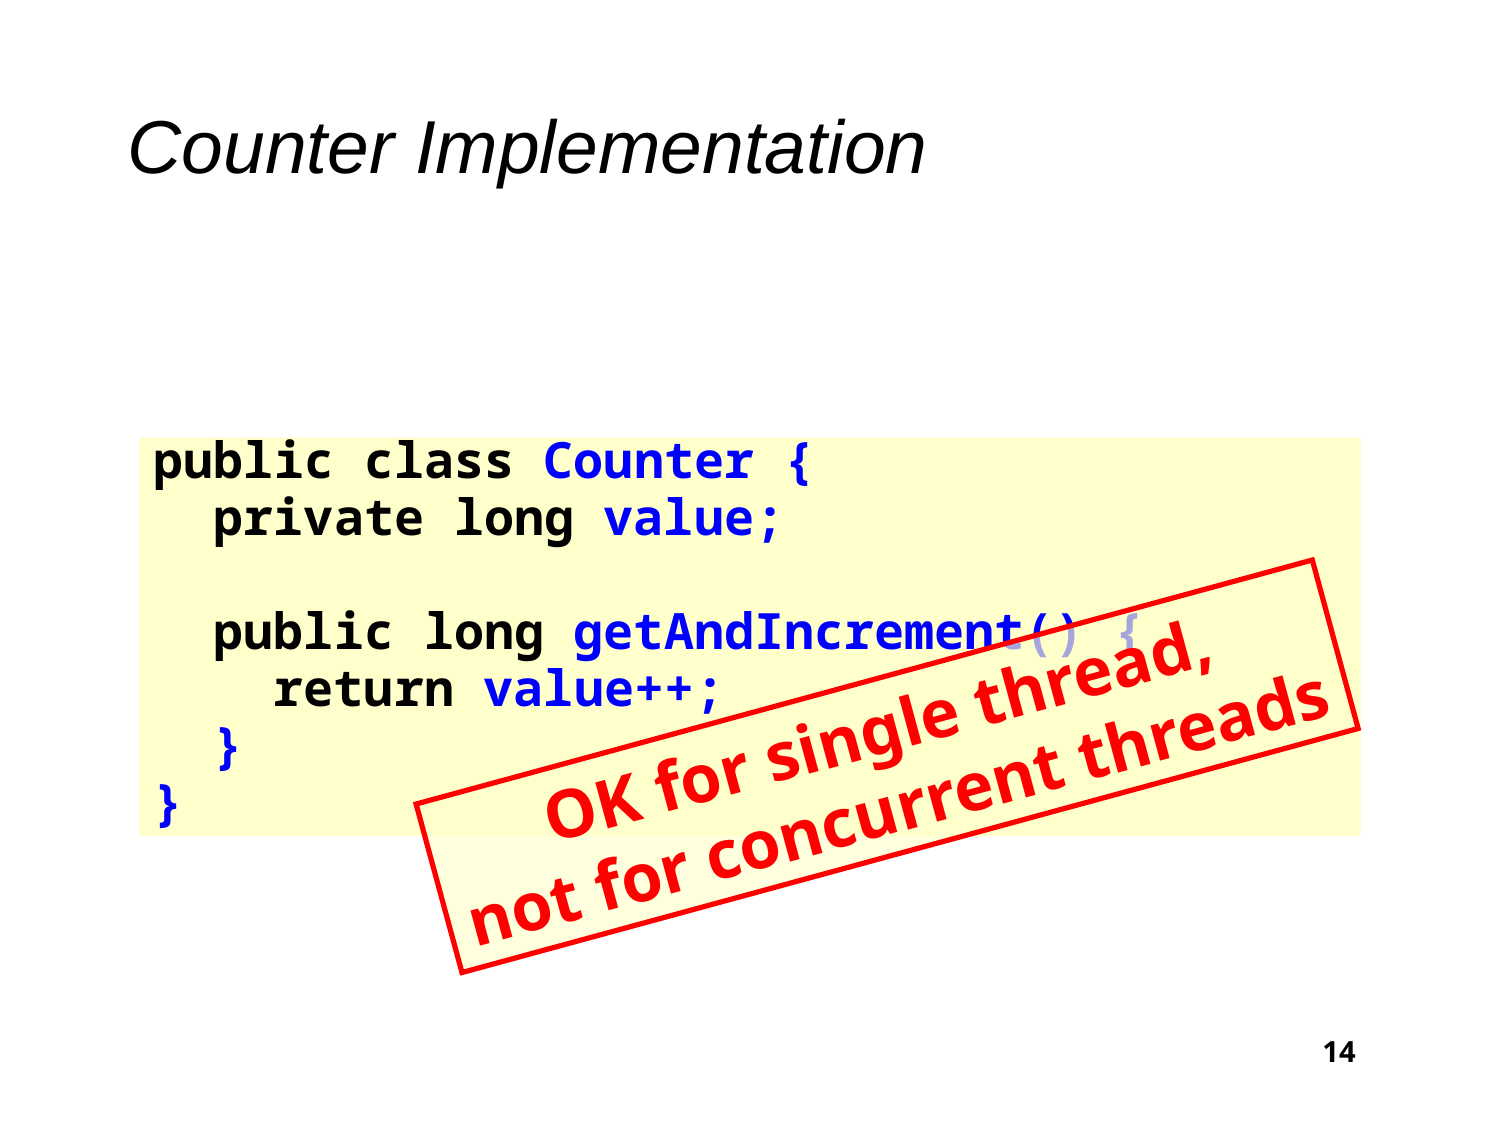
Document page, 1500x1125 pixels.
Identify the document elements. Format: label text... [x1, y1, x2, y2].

text_box OK for single thread, not for concurrent threads [416, 560, 1359, 973]
text_box 14 [1058, 1025, 1371, 1101]
title Counter Implementation [112, 49, 1388, 238]
text_box public class Counter { private long value; public long getAndIncrement() { return value++; } } [139, 437, 1361, 837]
